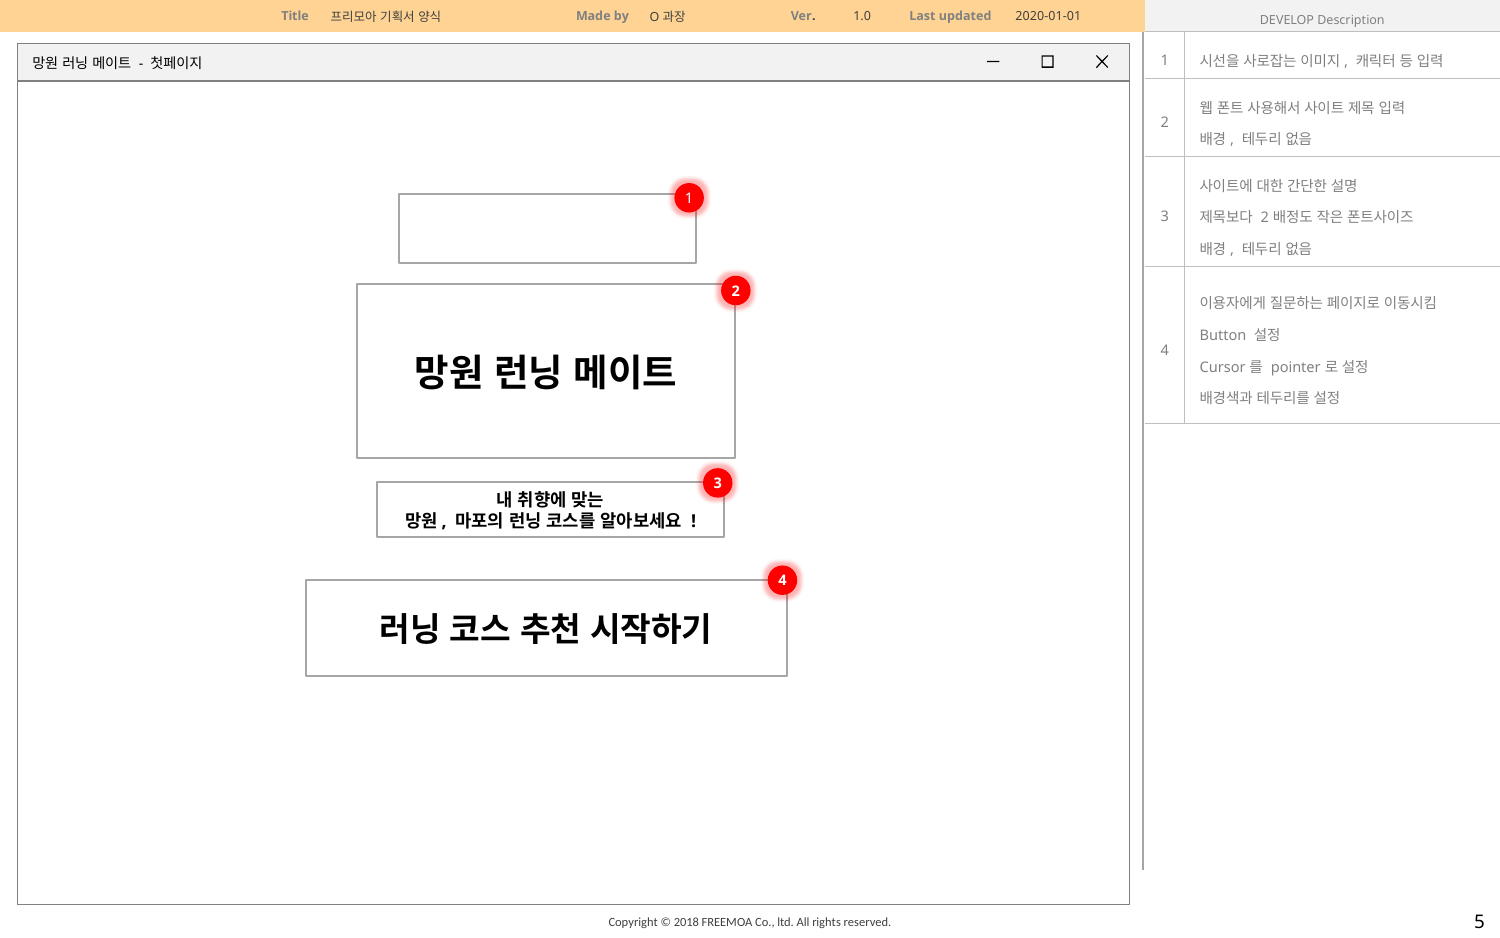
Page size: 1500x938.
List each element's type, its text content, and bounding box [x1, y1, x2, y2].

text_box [703, 273, 768, 308]
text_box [17, 86, 1131, 905]
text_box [657, 181, 722, 215]
table_cell 웹 폰트 사용해서 사이트 제목 입력 배경, 테두리 없음 [1185, 79, 1500, 156]
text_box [685, 466, 750, 500]
table_cell 2 [1145, 79, 1184, 156]
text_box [750, 563, 815, 597]
table_header DEVELOP Description [1145, 0, 1500, 31]
table_cell 3 [1145, 157, 1184, 266]
table_cell 이용자에게 질문하는 페이지로 이동시킴 Button 설정 Cursor를 pointer로 설정 배경색과 테두리를 설정 [1185, 267, 1500, 423]
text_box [17, 43, 1131, 80]
table_cell 사이트에 대한 간단한 설명 제목보다 2배정도 작은 폰트사이즈 배경, 테두리 없음 [1185, 157, 1500, 266]
table_cell 4 [1145, 267, 1184, 423]
table_cell 1 [1145, 32, 1184, 78]
table_cell 시선을 사로잡는 이미지, 캐릭터 등 입력 [1185, 32, 1500, 78]
